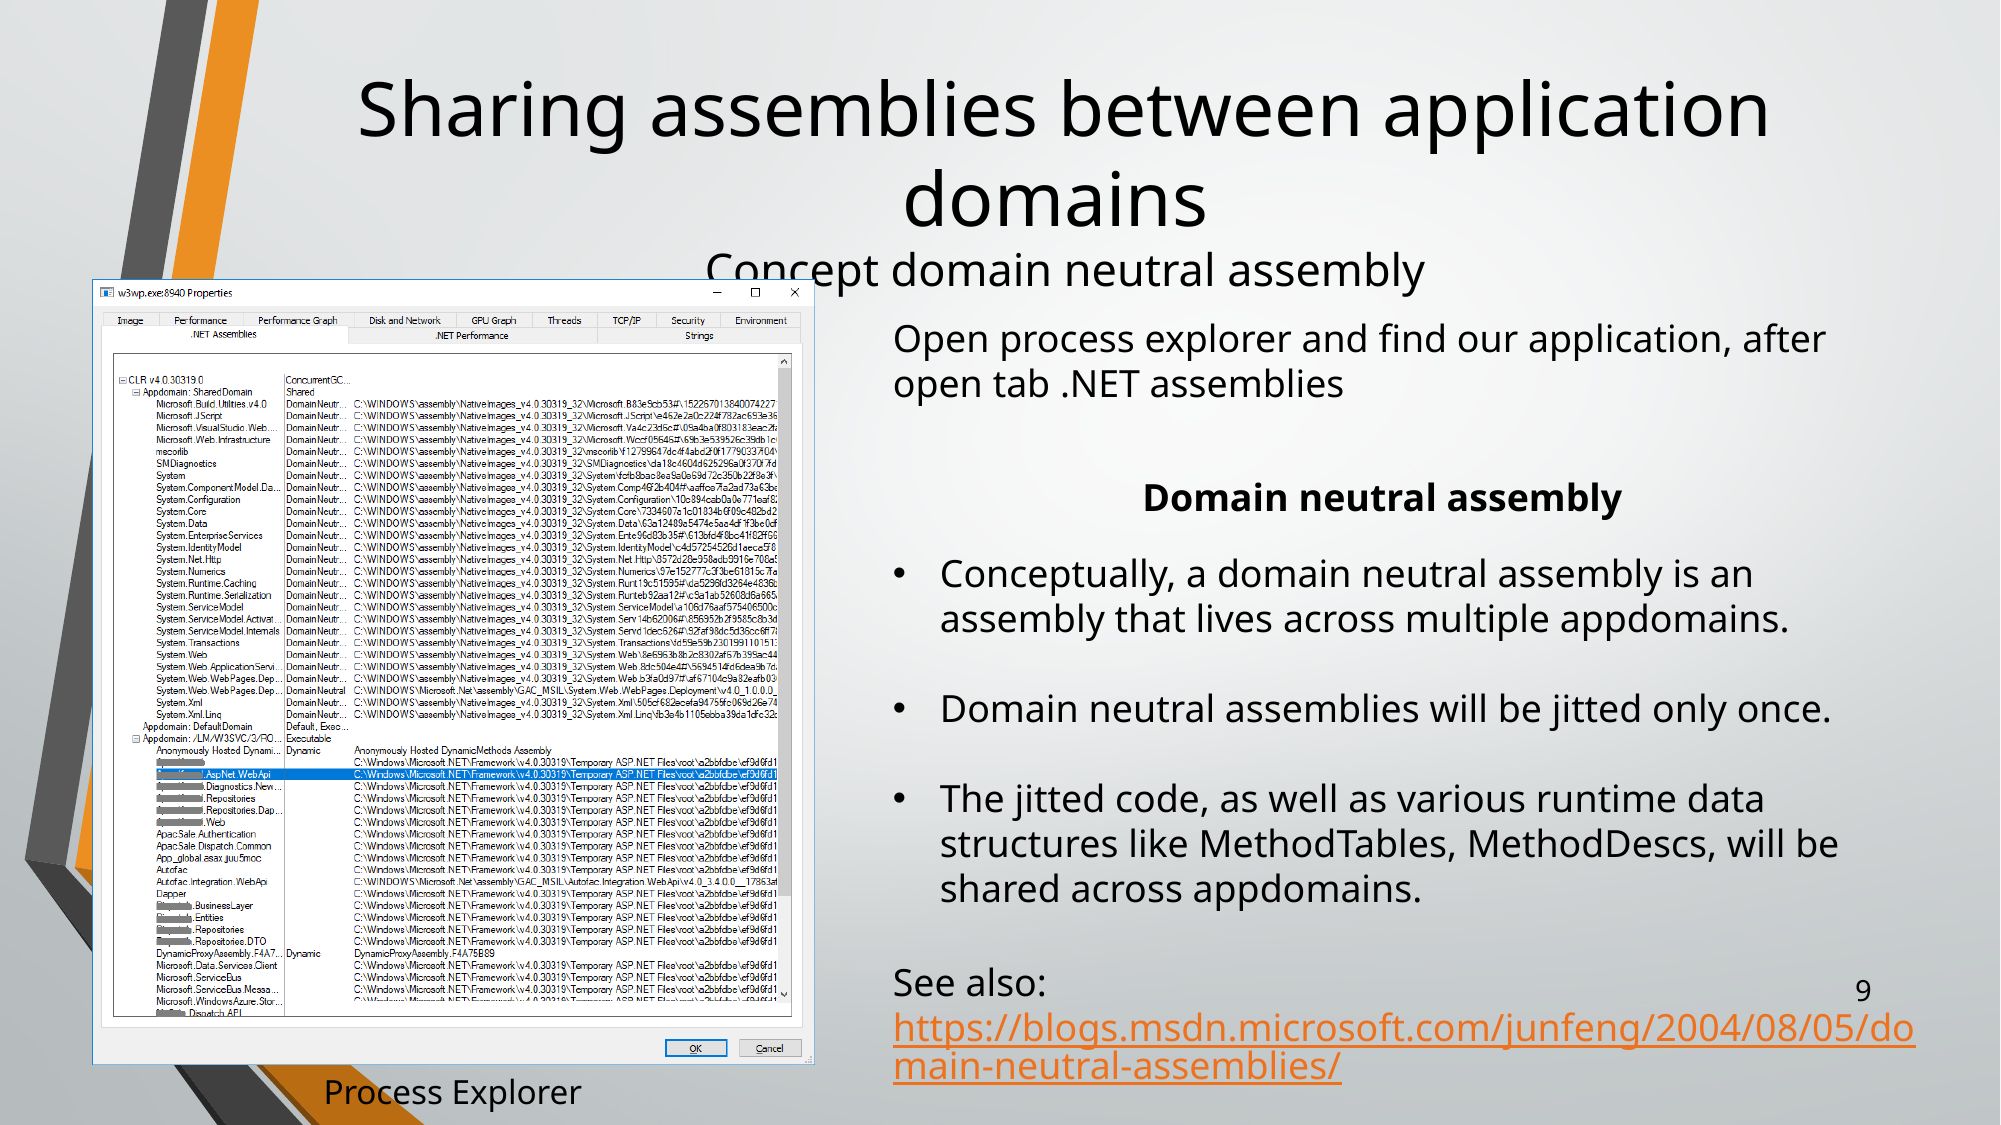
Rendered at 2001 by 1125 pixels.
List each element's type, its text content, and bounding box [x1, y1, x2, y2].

text_box Domain neutral assembly [878, 466, 1887, 527]
picture [91, 279, 815, 1065]
slide_number 9 [1796, 962, 1887, 1023]
text_box Process Explorer [308, 1065, 598, 1120]
title Sharing assemblies between application domains Concept domain neutral assembly [243, 53, 1887, 303]
text_box Conceptually, a domain neutral assembly is an assembly that lives across multiple appdomains. Domain neutral assemblies will be jitted only once. The jitted code, as well as various runtime data structures like MethodTables, MethodDescs, will be shared across appdomains. [878, 542, 1887, 962]
text_box Open process explorer and find our application, after open tab .NET assemblies [878, 307, 1887, 413]
text_box See also: https://blogs.msdn.microsoft.com/junfeng/2004/08/05/domain-neutral-assemblies/ [878, 952, 1951, 1063]
